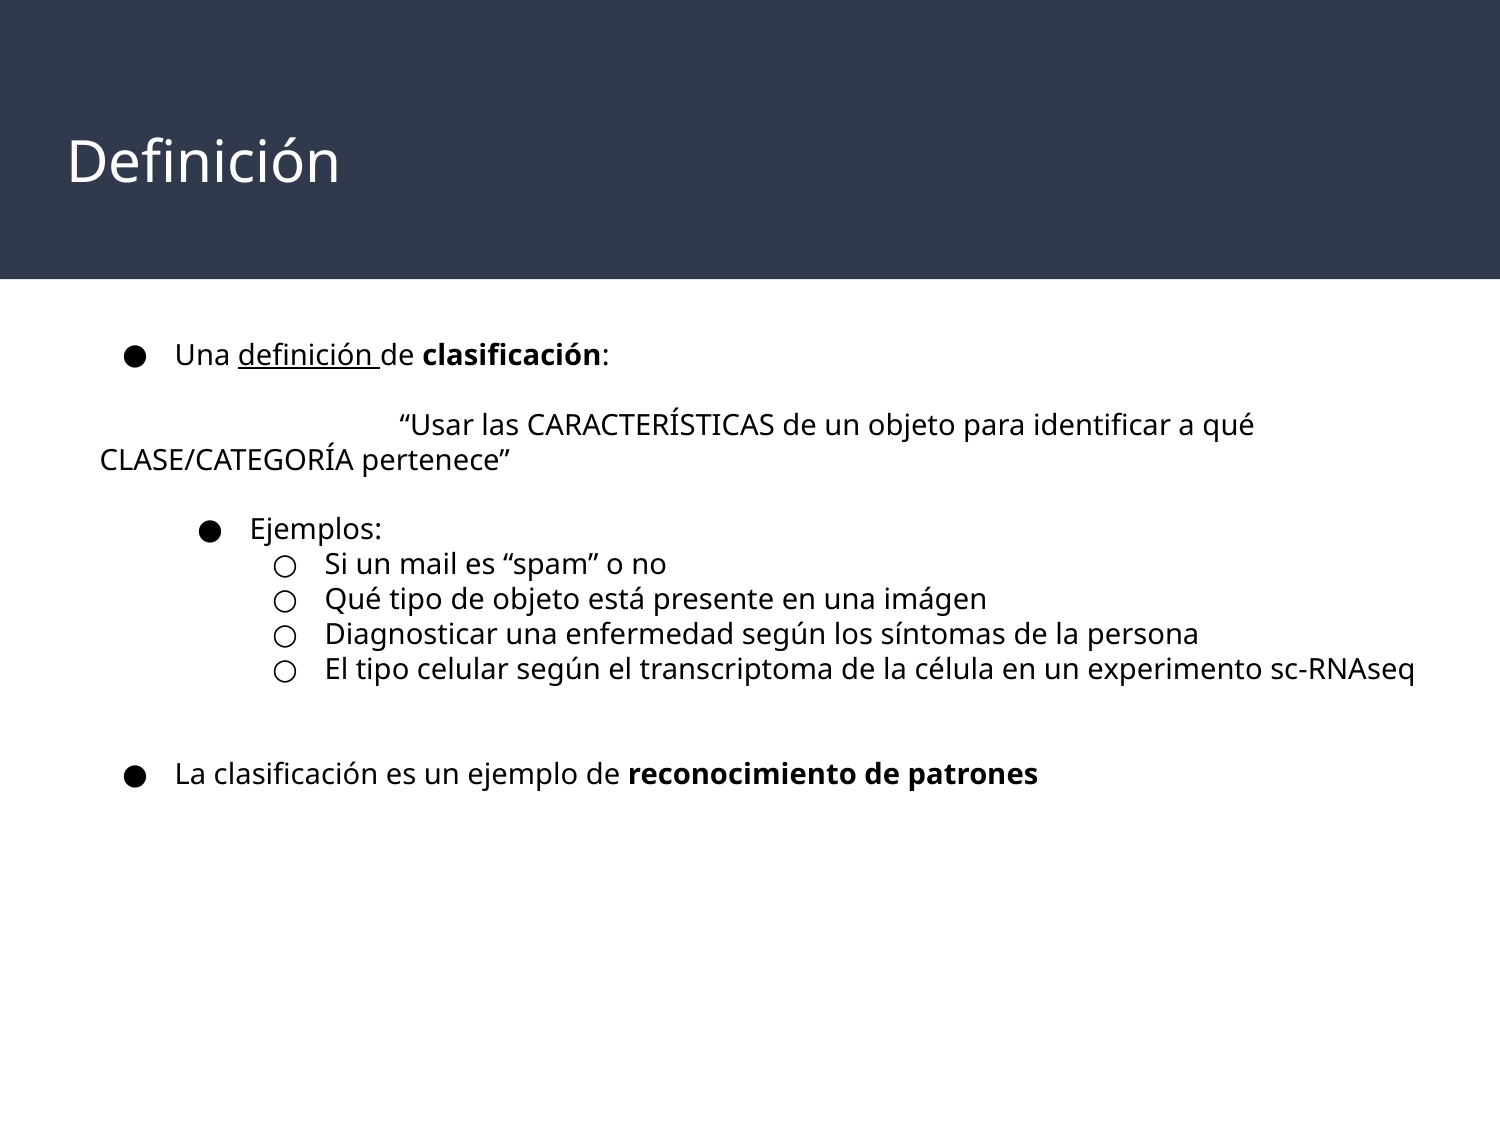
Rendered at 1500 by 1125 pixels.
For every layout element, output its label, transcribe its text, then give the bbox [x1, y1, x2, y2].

text_box Una definición de clasificación: “Usar las CARACTERÍSTICAS de un objeto para identificar a qué CLASE/CATEGORÍA pertenece” Ejemplos: Si un mail es “spam” o no Qué tipo de objeto está presente en una imágen Diagnosticar una enfermedad según los síntomas de la persona El tipo celular según el transcriptoma de la célula en un experimento sc-RNAseq La clasificación es un ejemplo de reconocimiento de patrones [84, 320, 1500, 876]
title Definición [51, 109, 1449, 246]
